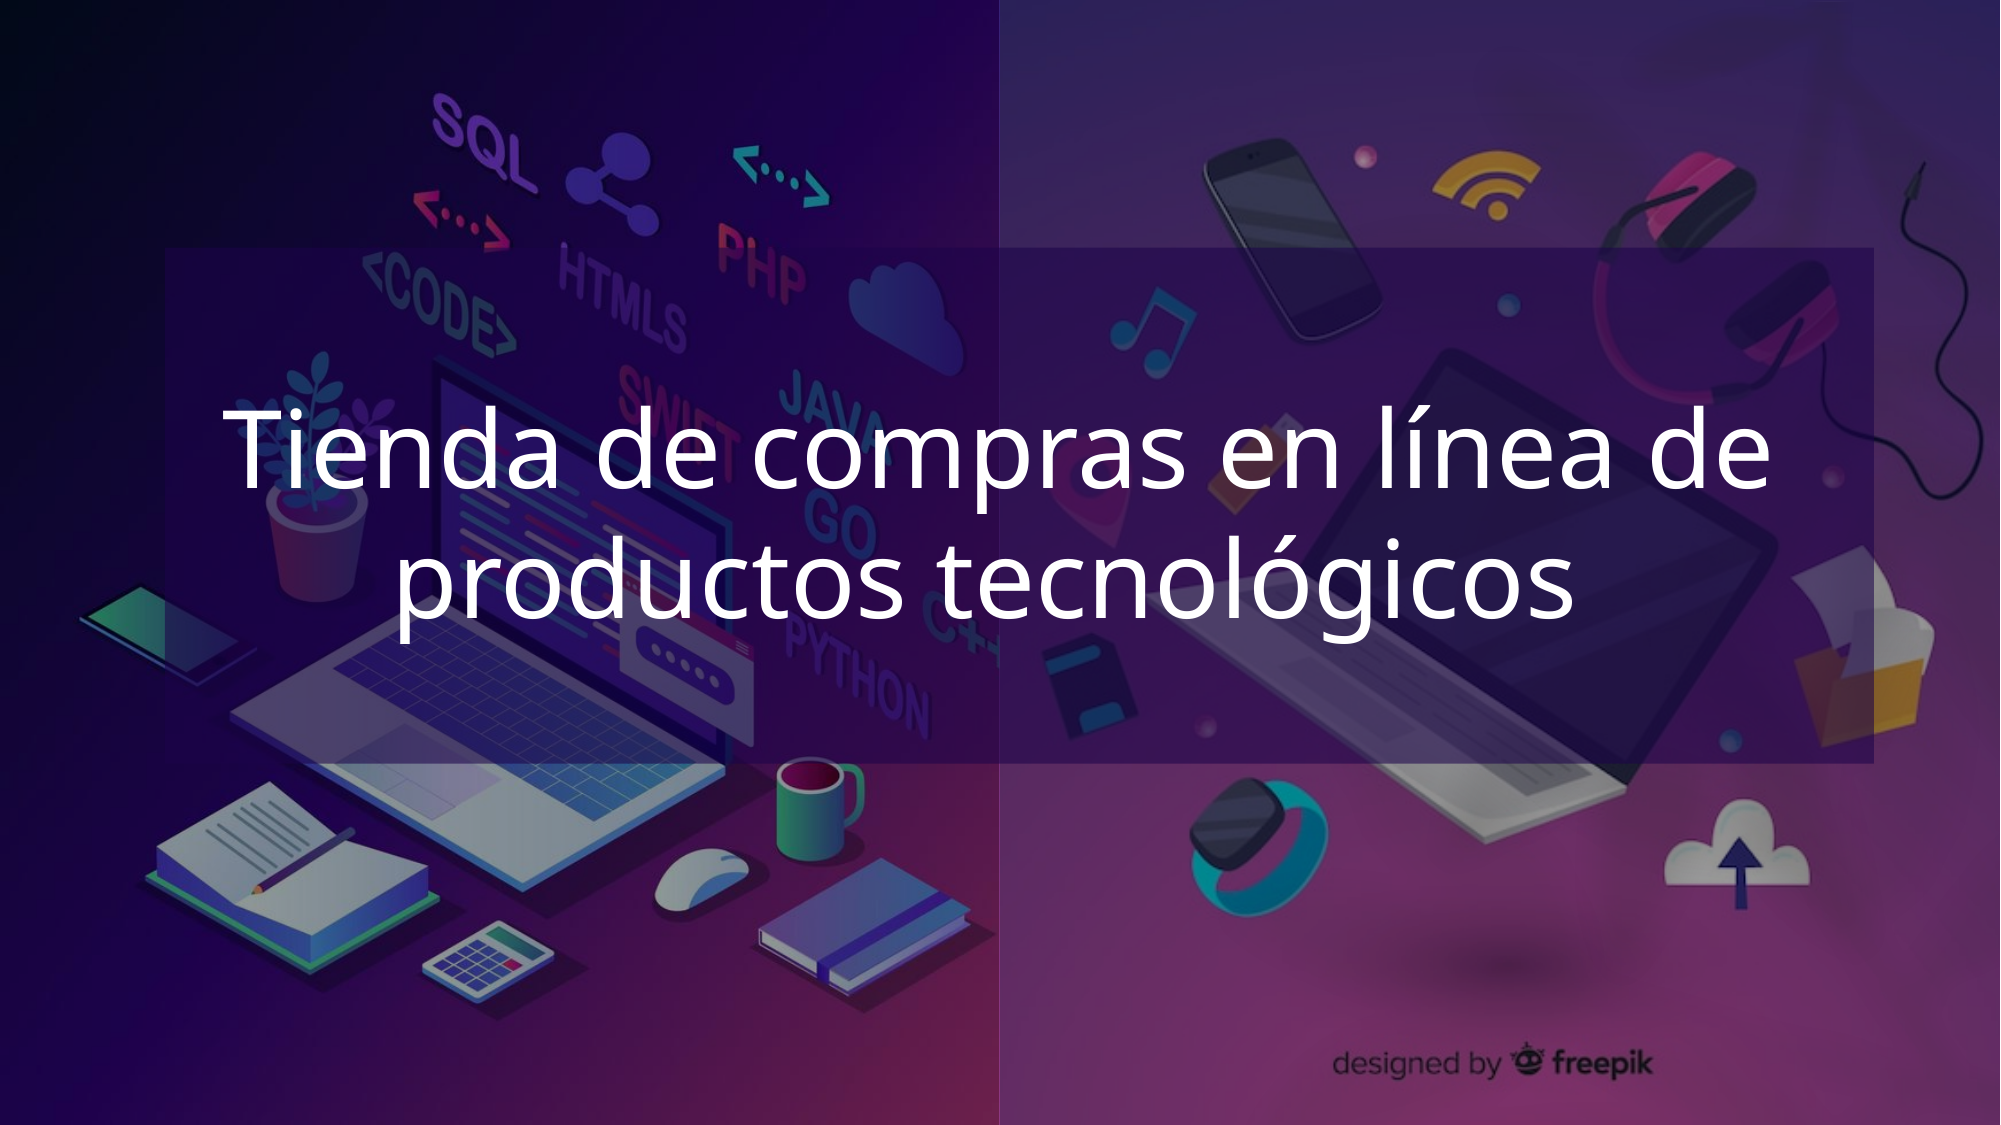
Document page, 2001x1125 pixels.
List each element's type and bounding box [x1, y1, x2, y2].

picture [2, 2, 999, 1124]
picture [1002, 2, 1139, 1124]
text_box [1143, 3, 1998, 1123]
